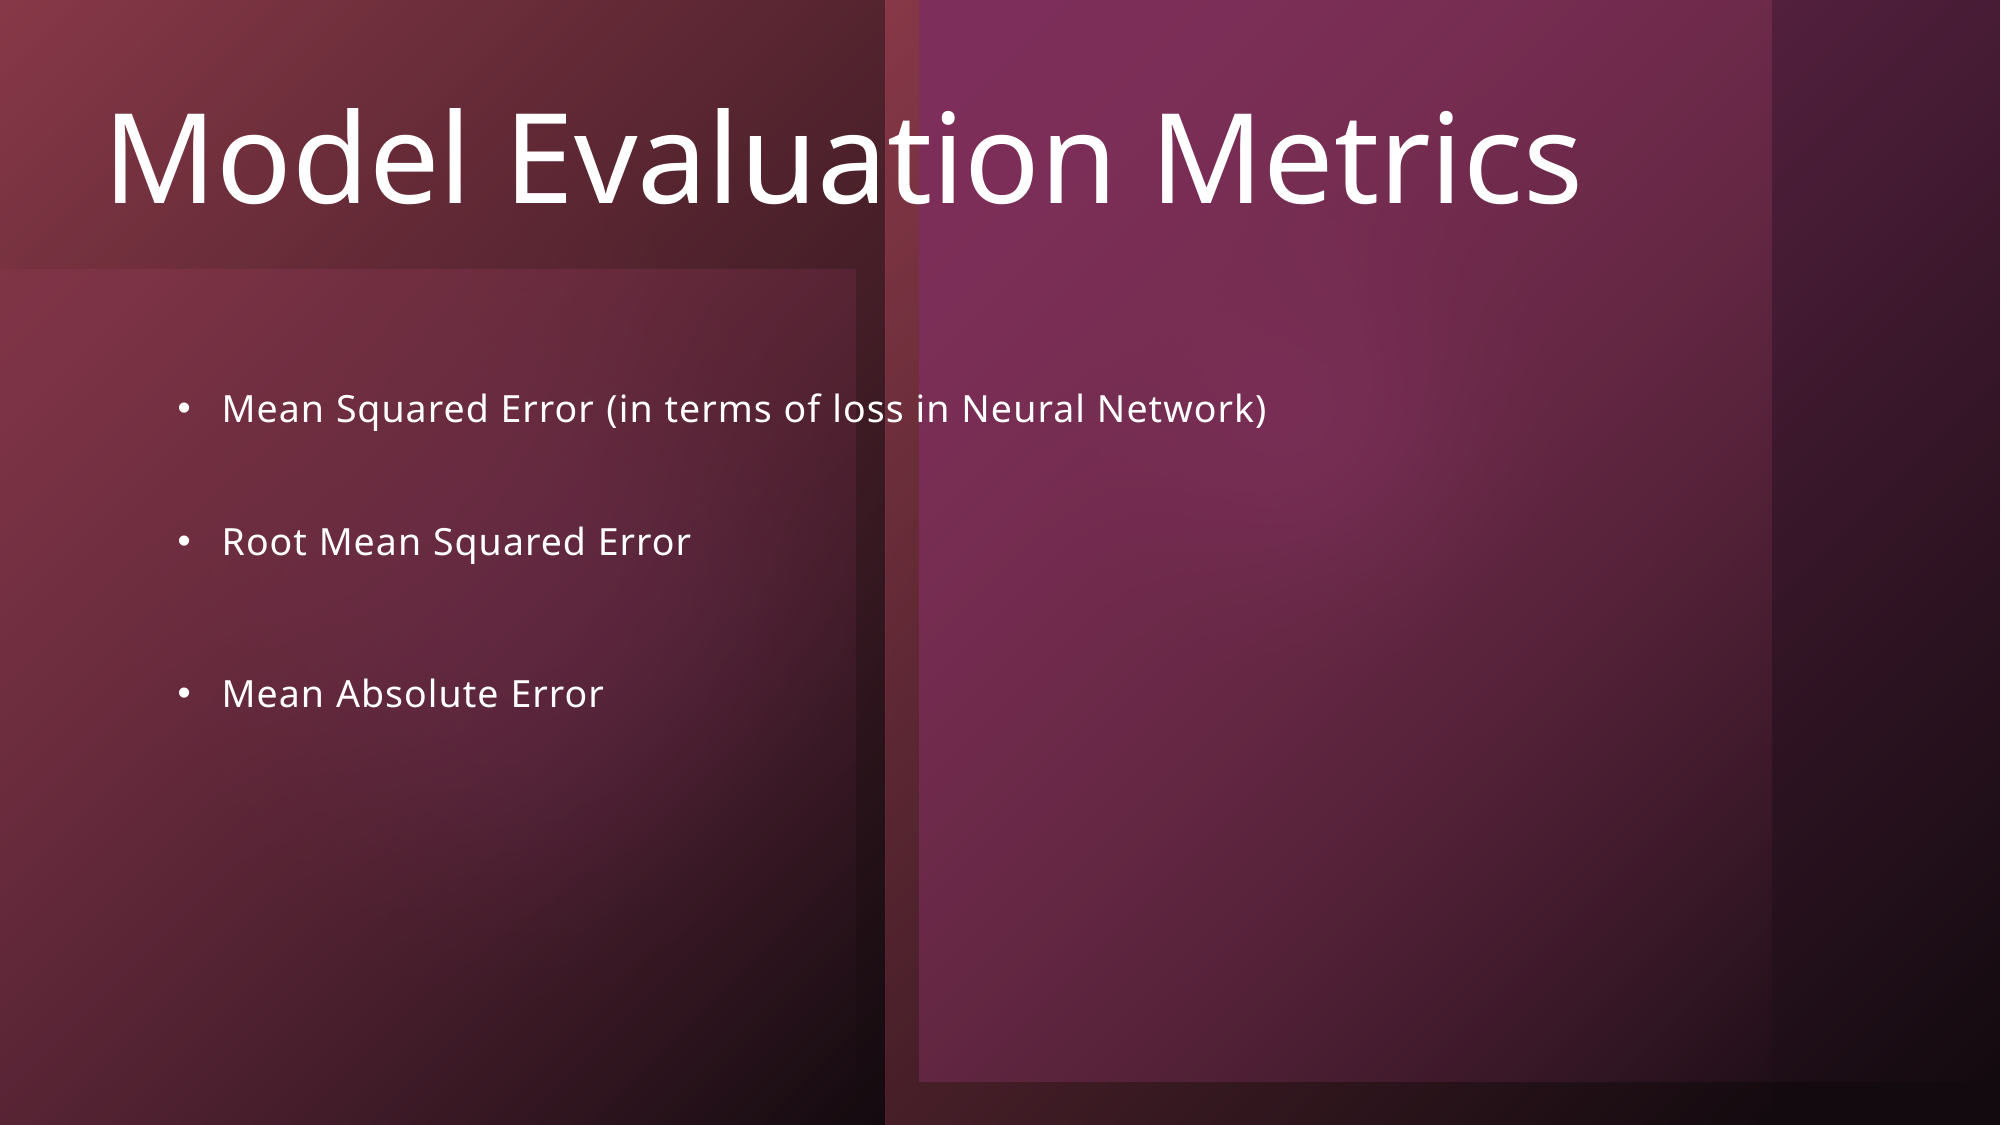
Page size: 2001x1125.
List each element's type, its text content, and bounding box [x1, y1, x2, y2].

list Mean Squared Error (in terms of loss in Neural Network) Root Mean Squared Error Mean Absolute Error [88, 310, 1910, 1035]
title Model Evaluation Metrics [88, 88, 1910, 310]
